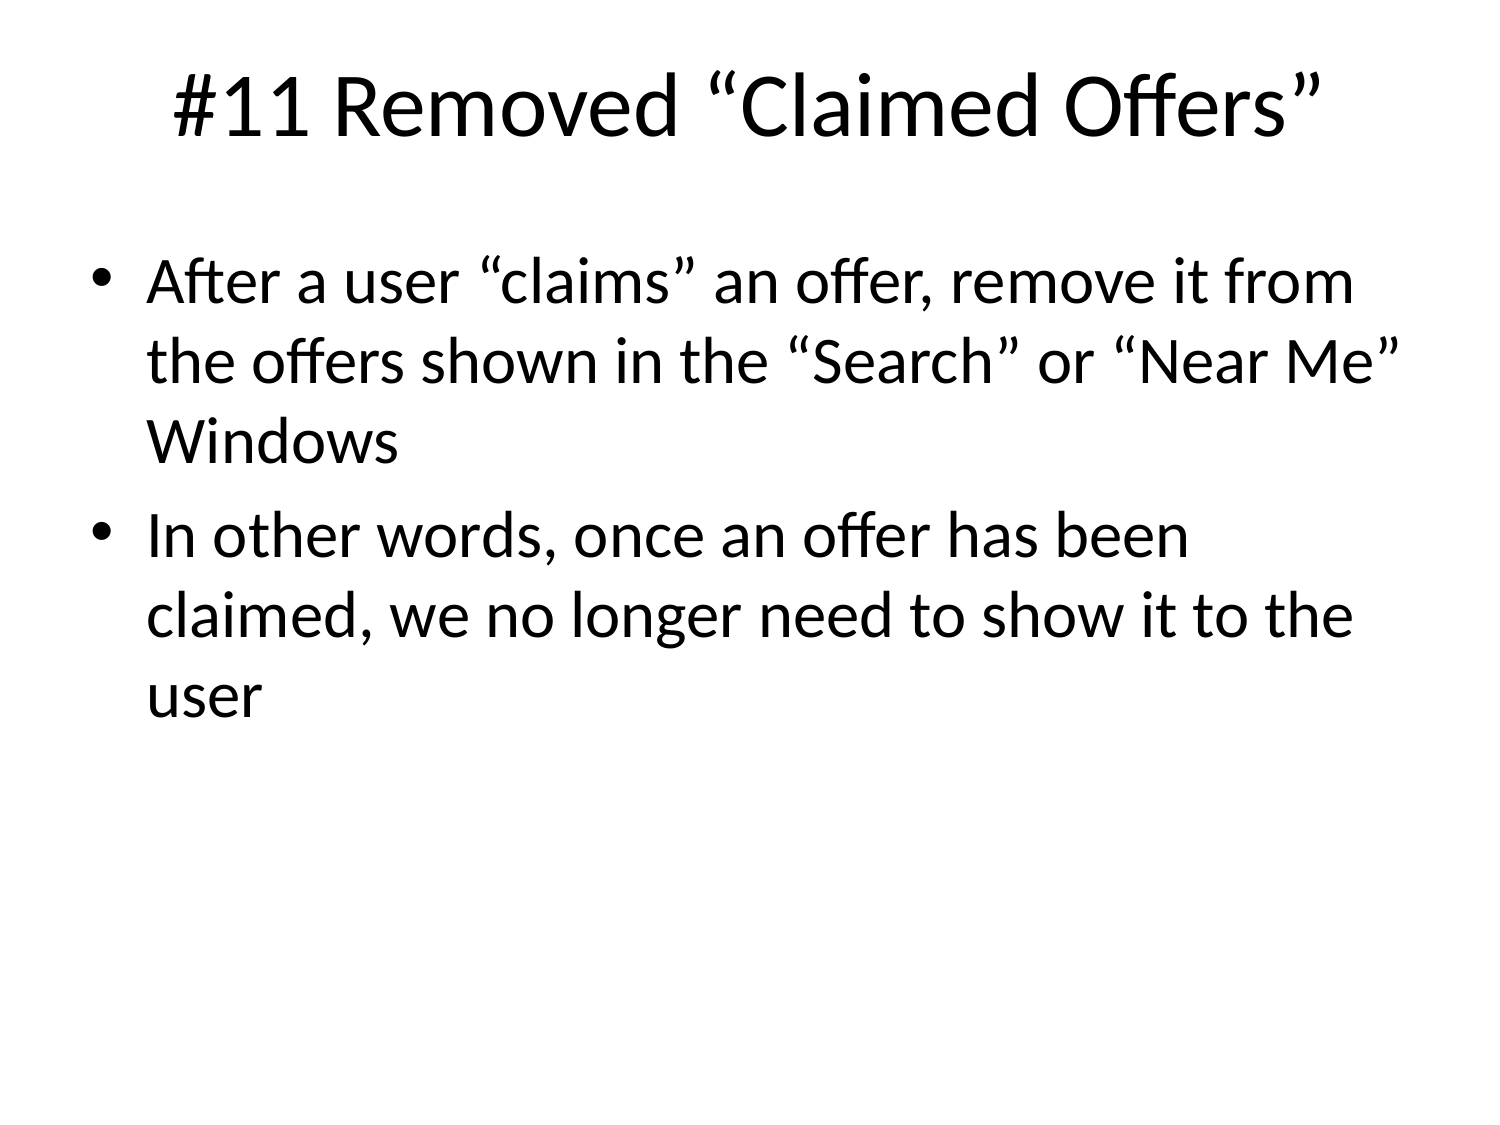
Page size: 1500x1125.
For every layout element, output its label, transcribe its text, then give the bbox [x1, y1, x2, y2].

title #11 Removed “Claimed Offers” [75, 5, 1425, 193]
list After a user “claims” an offer, remove it from the offers shown in the “Search” or “Near Me” Windows In other words, once an offer has been claimed, we no longer need to show it to the user [75, 229, 1425, 1079]
